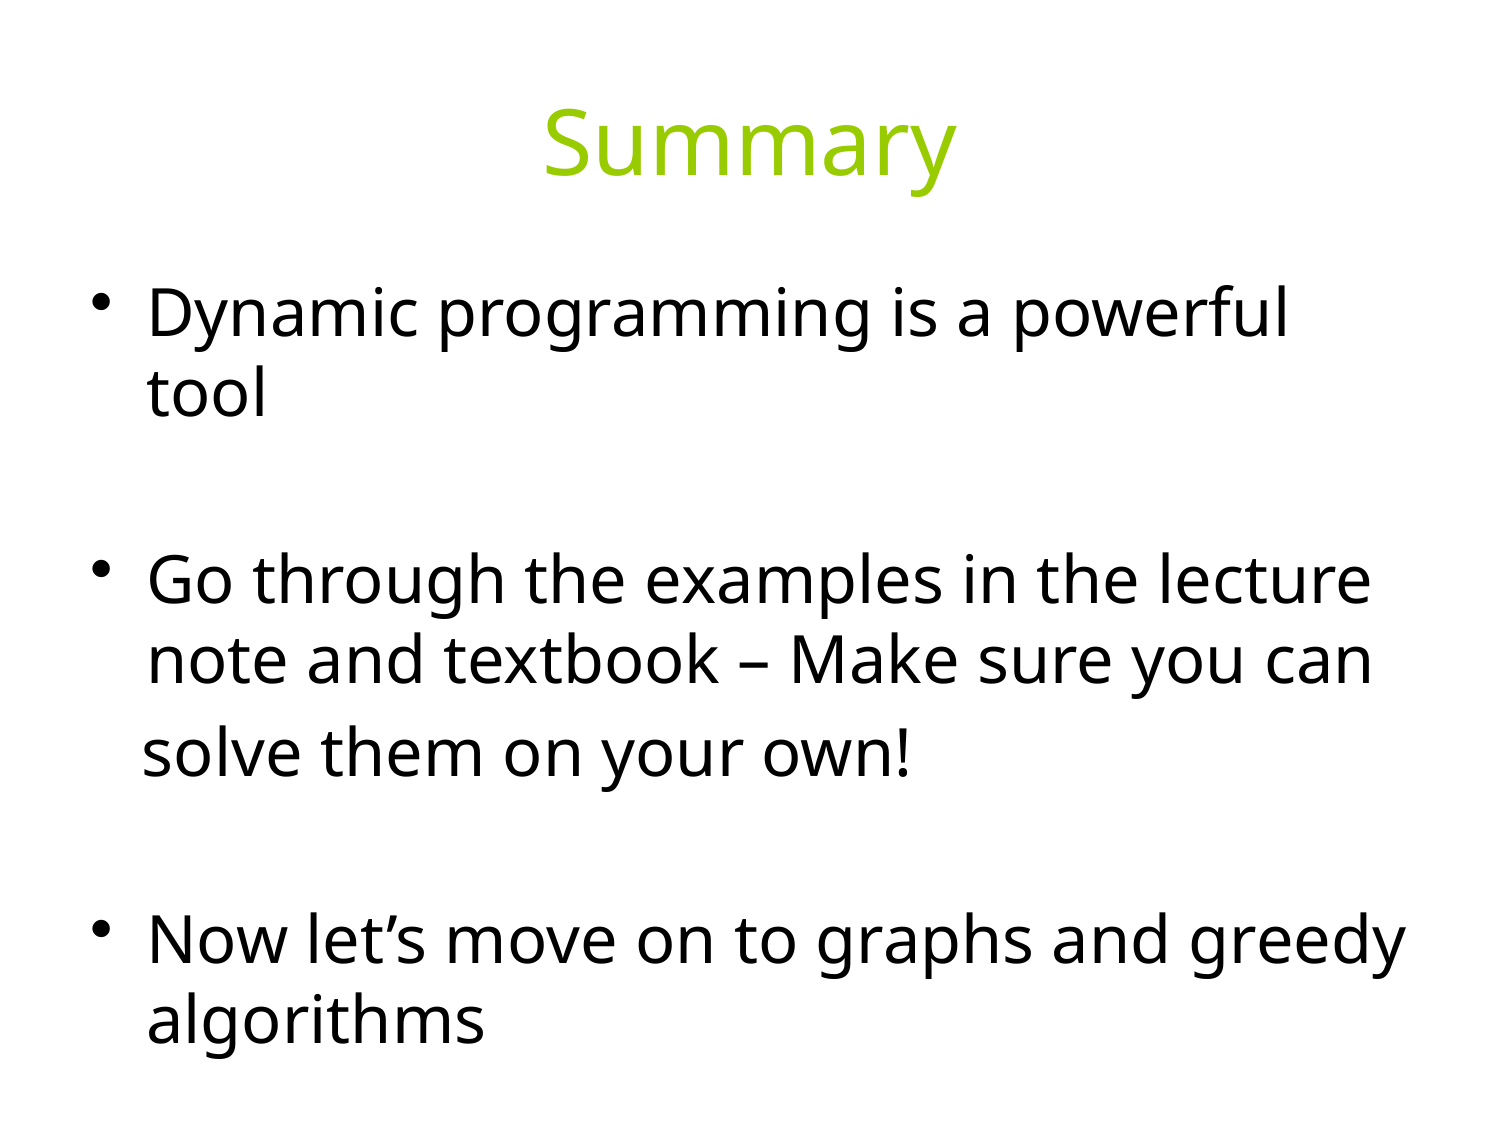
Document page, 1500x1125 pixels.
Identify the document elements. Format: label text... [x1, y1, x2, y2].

list Dynamic programming is a powerful tool Go through the examples in the lecture note and textbook – Make sure you can solve them on your own! Now let’s move on to graphs and greedy algorithms [74, 262, 1426, 1006]
title Summary [74, 44, 1426, 233]
